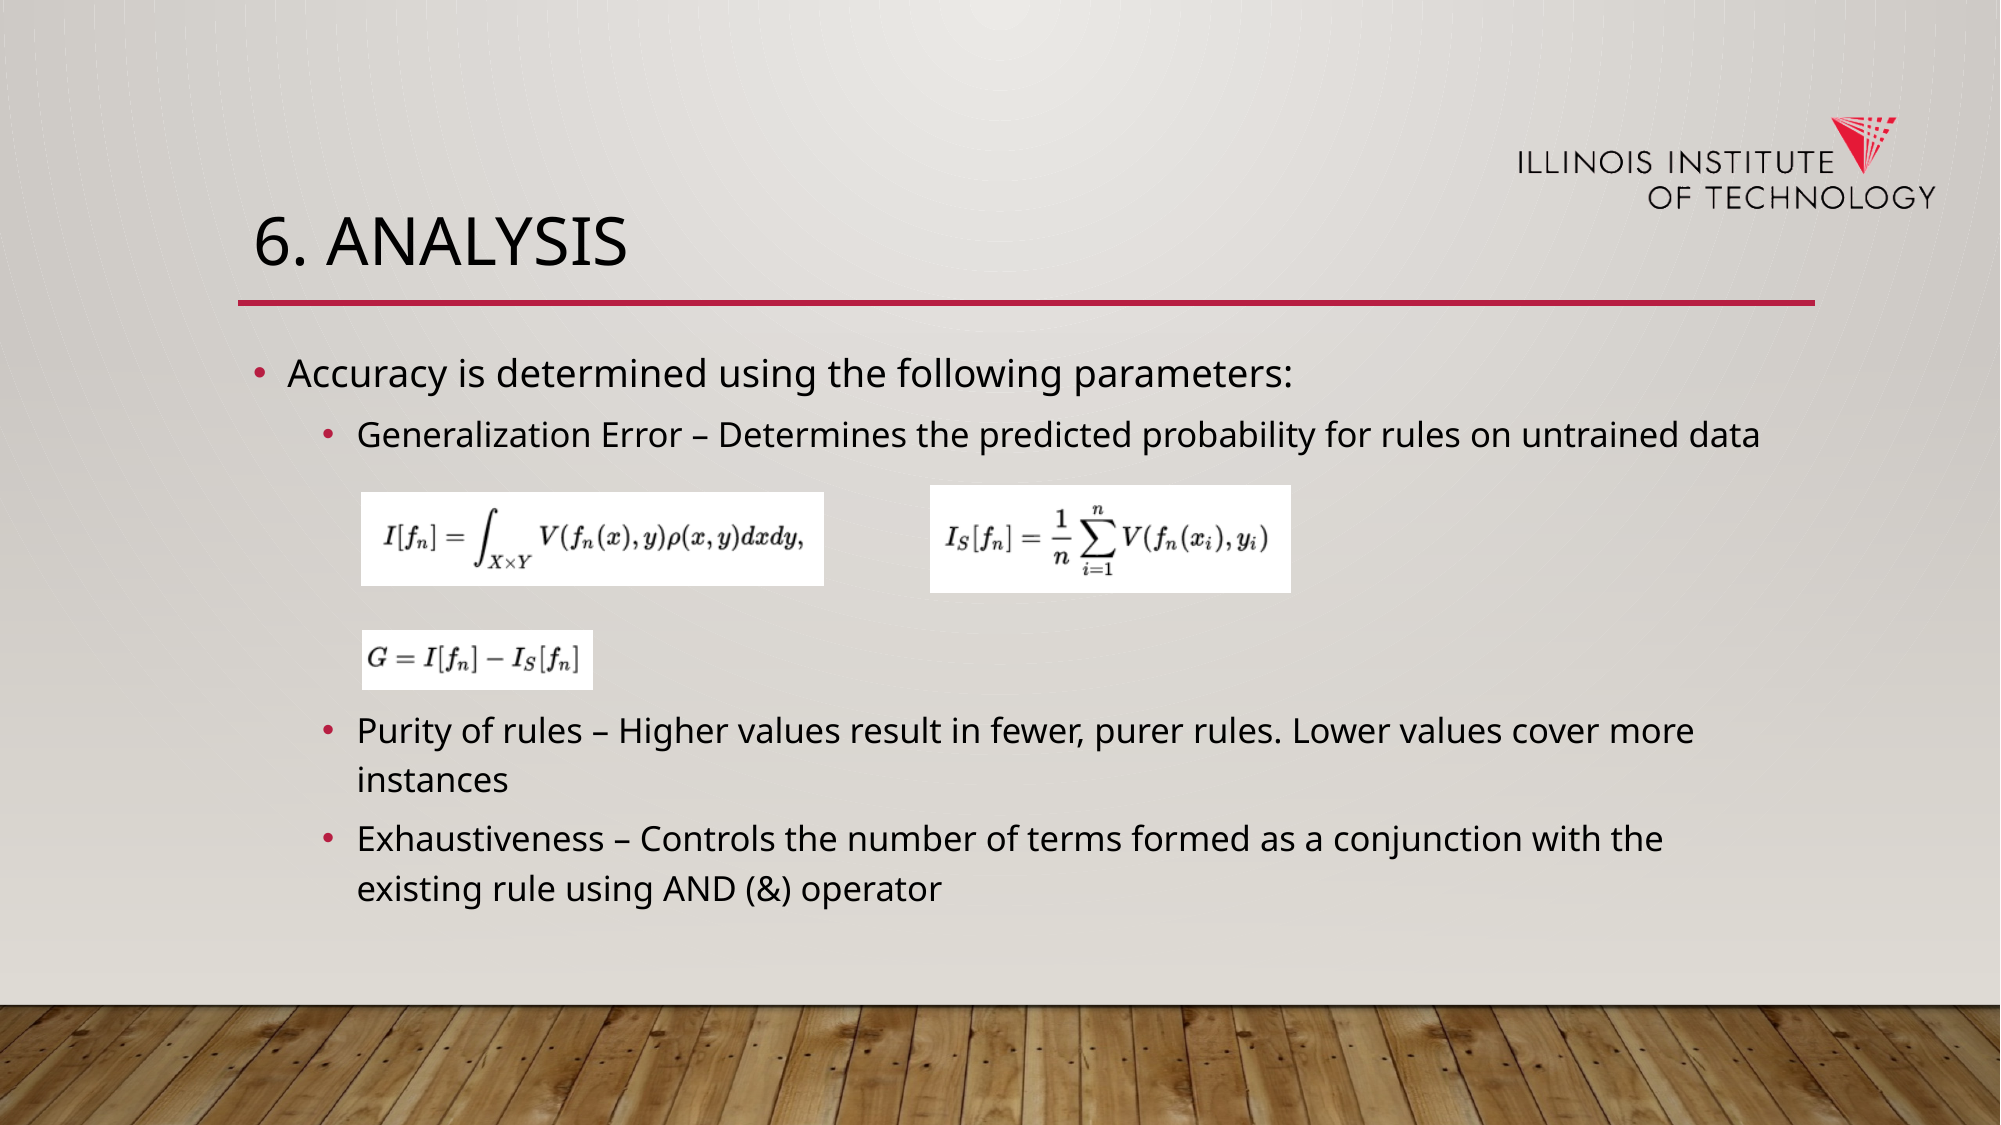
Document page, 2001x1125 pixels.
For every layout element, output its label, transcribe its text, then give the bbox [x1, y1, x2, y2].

picture [1481, 18, 2000, 355]
list Accuracy is determined using the following parameters: Generalization Error – Determines the predicted probability for rules on untrained data Purity of rules – Higher values result in fewer, purer rules. Lower values cover more instances Exhaustiveness – Controls the number of terms formed as a conjunction with the existing rule using AND (&) operator [238, 332, 1814, 927]
picture [362, 630, 594, 690]
picture [361, 491, 825, 587]
picture [930, 485, 1291, 593]
text_box 6. analysis [238, 200, 1481, 305]
picture [0, 1005, 2000, 1125]
